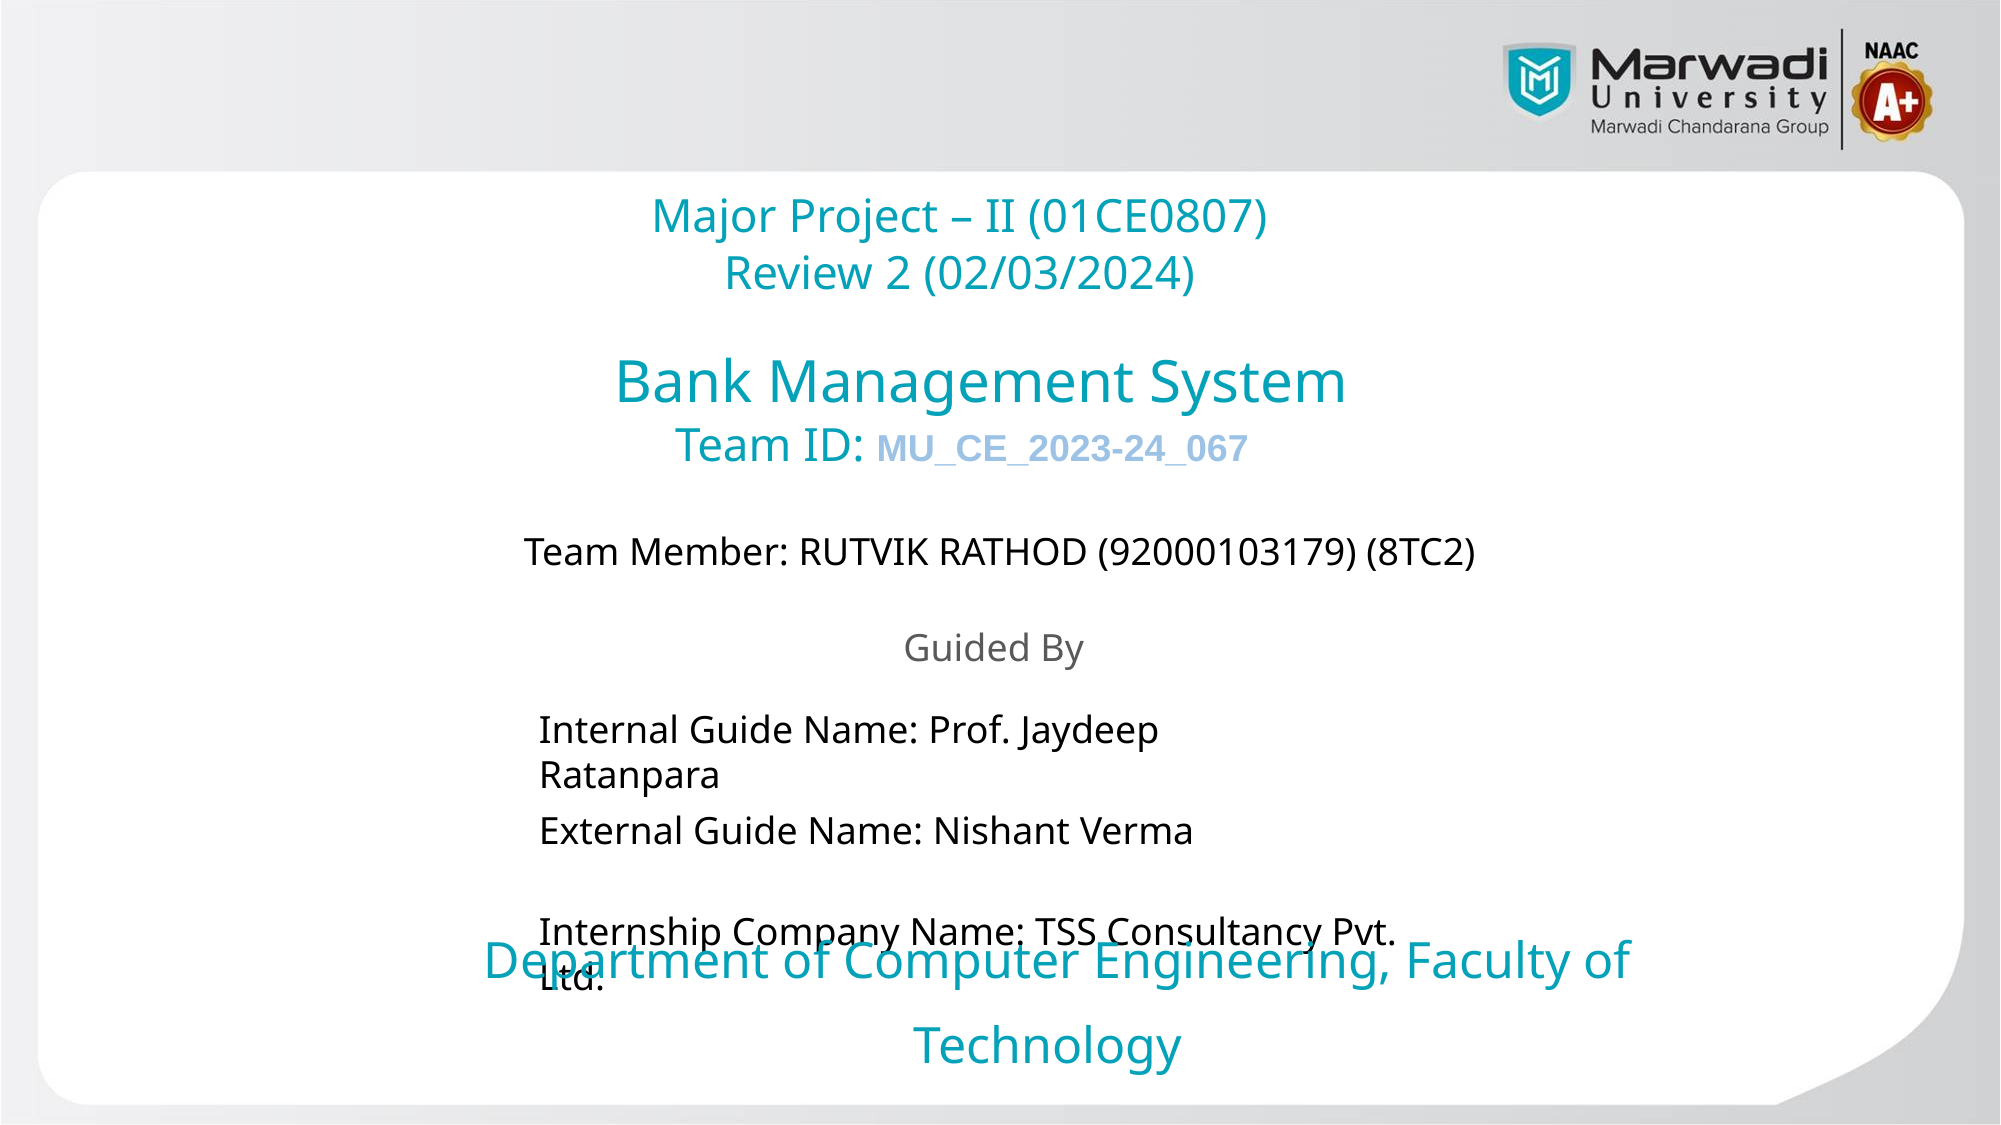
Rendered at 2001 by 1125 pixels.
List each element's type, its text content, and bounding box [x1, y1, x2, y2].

text_box Internship Company Name: TSS Consultancy Pvt. Ltd. [523, 892, 1460, 926]
text_box Major Project – II (01CE0807) Review 2 (02/03/2024) [425, 184, 1492, 299]
text_box Guided By [888, 609, 1182, 685]
text_box Team Member: RUTVIK RATHOD (92000103179) (8TC2) [508, 512, 1605, 678]
text_box Bank Management System Team ID: MU_CE_2023-24_067 [352, 341, 1533, 471]
text_box Internal Guide Name: Prof. Jaydeep Ratanpara [523, 690, 1362, 811]
text_box Department of Computer Engineering, Faculty of Technology [376, 926, 1738, 1079]
picture [0, 0, 2001, 1125]
text_box External Guide Name: Nishant Verma [523, 791, 1299, 867]
